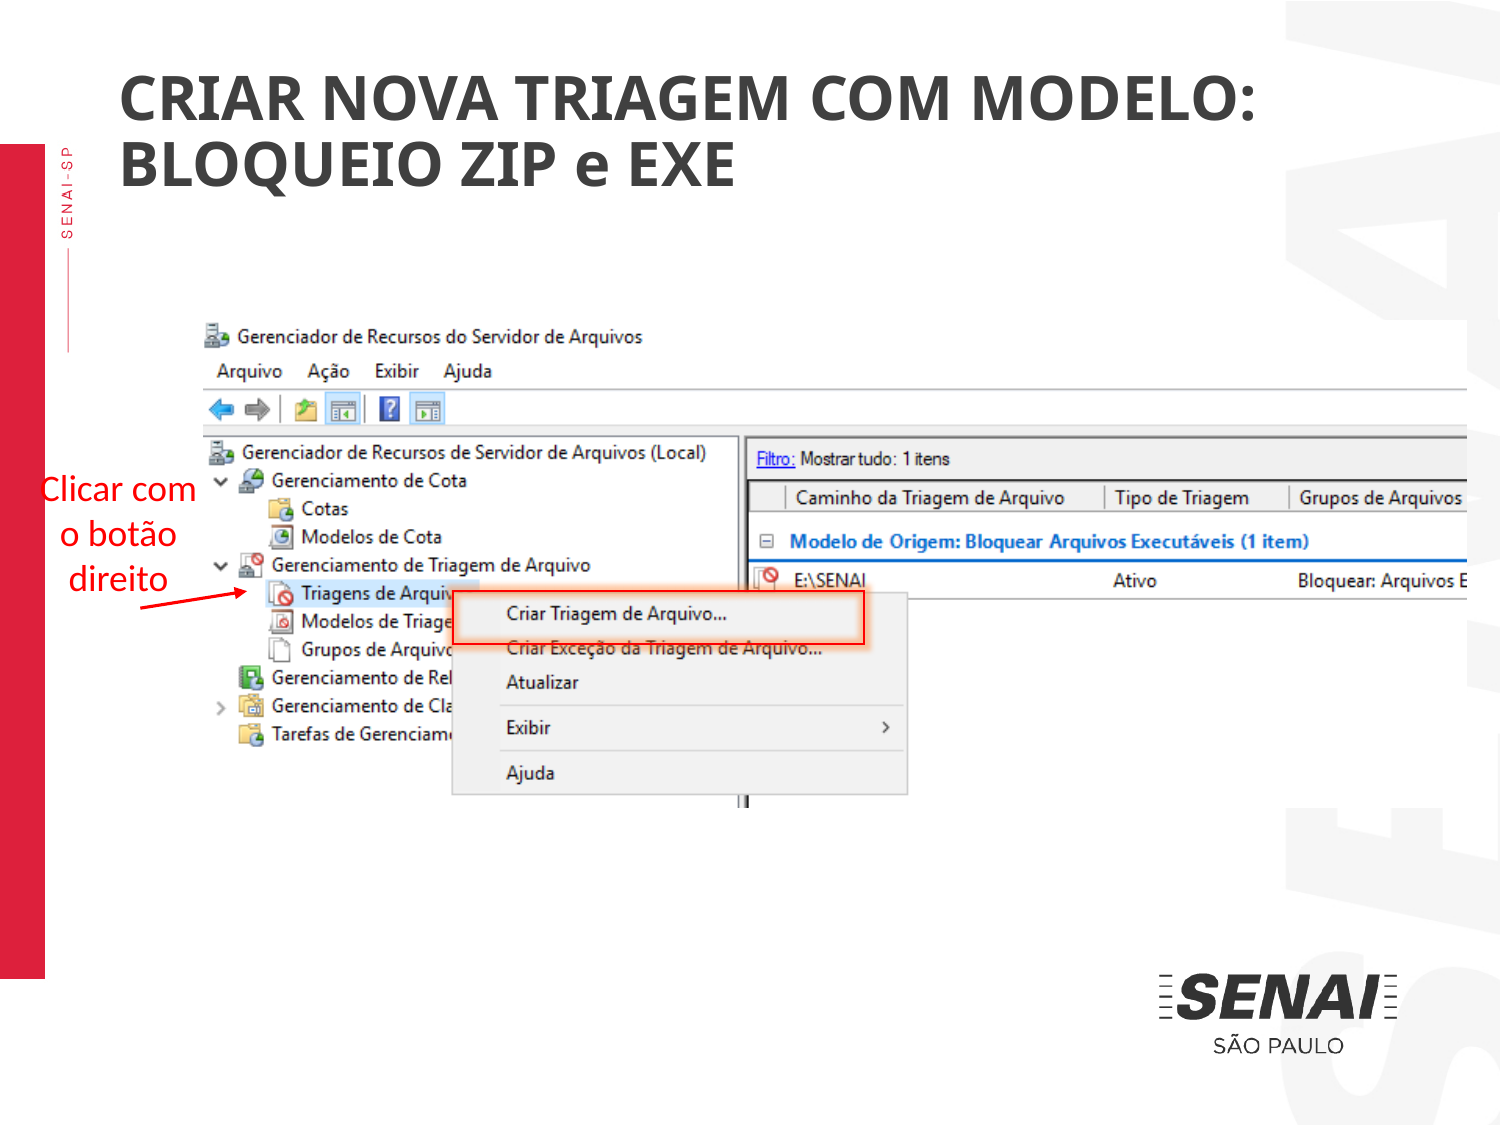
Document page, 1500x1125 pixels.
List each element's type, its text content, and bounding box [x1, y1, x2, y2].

text_box Clicar com o botão direito [11, 456, 203, 607]
list CRIAR NOVA TRIAGEM COM MODELO: BLOQUEIO ZIP e EXE [103, 59, 1441, 208]
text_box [140, 591, 247, 609]
picture [0, 0, 1500, 1125]
